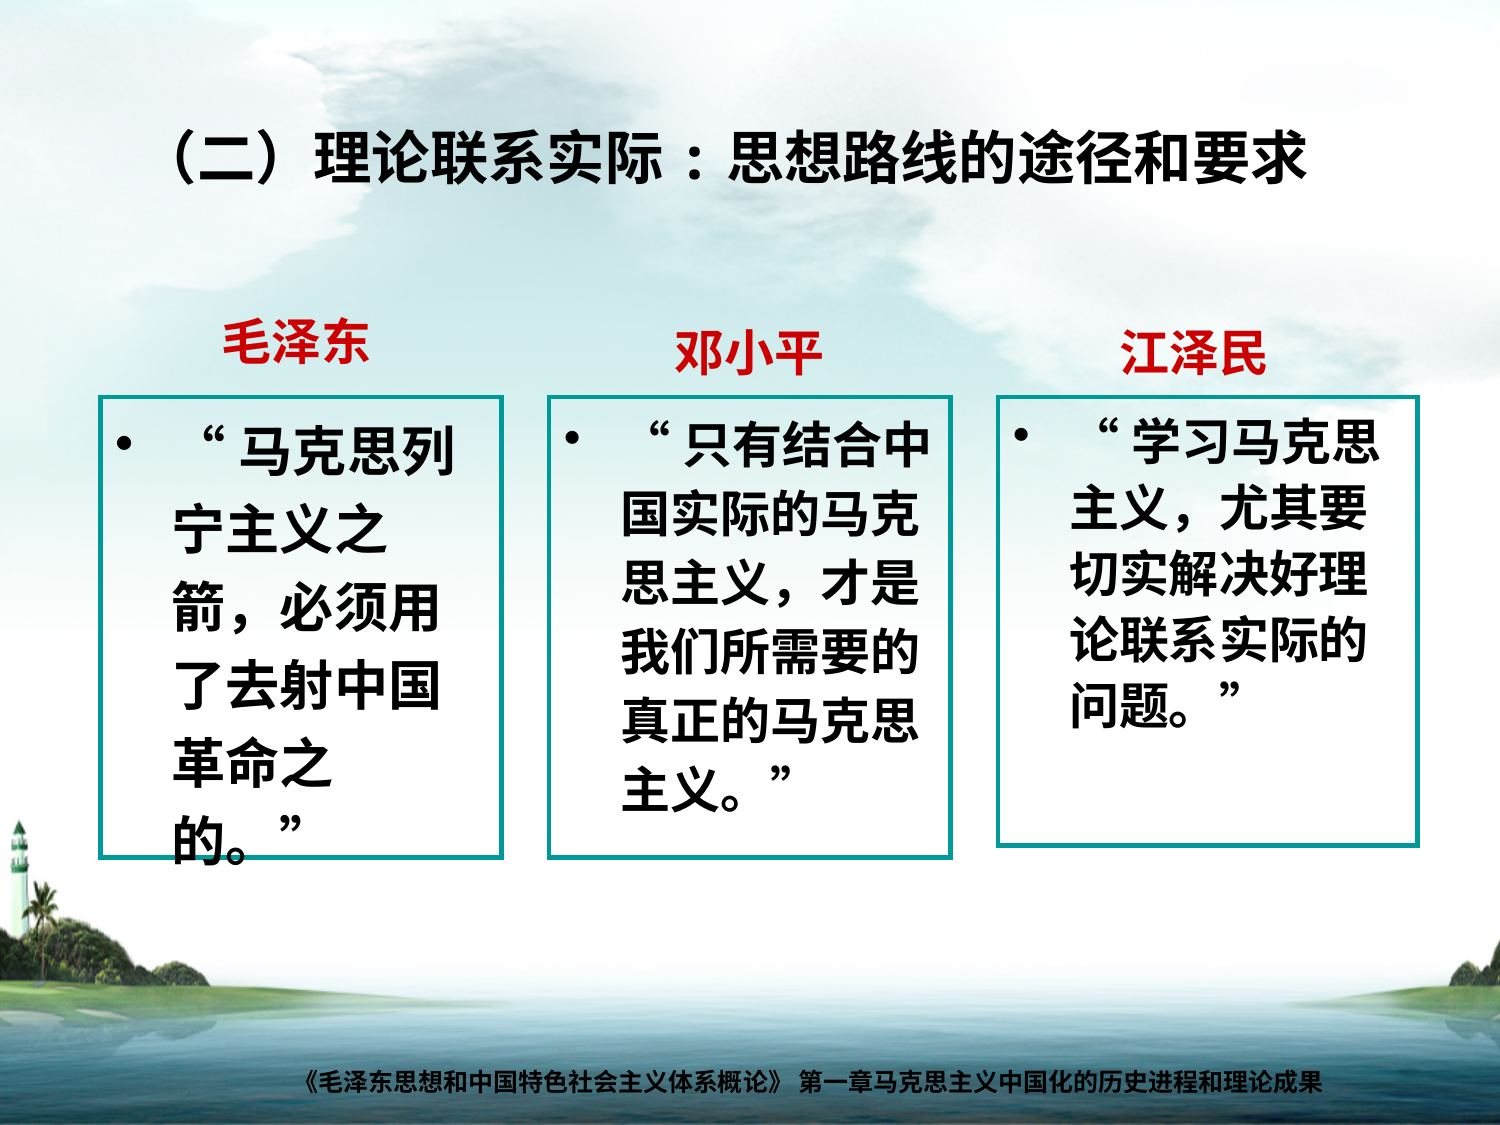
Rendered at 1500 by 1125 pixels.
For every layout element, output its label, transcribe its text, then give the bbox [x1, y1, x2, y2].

text_box 江泽民 [1104, 314, 1285, 389]
footer 《毛泽东思想和中国特色社会主义体系概论》 第一章马克思主义中国化的历史进程和理论成果 [265, 1058, 1353, 1125]
picture [0, 0, 1500, 1125]
text_box （二）理论联系实际:思想路线的途径和要求 [123, 113, 1472, 199]
text_box 邓小平 [659, 314, 840, 389]
text_box “只有结合中国实际的马克思主义，才是我们所需要的真正的马克思主义。” [549, 397, 951, 858]
text_box 毛泽东 [207, 302, 387, 378]
text_box “学习马克思主义，尤其要切实解决好理论联系实际的问题。” [998, 397, 1418, 846]
list “马克思列宁主义之箭，必须用了去射中国革命之的。” [100, 397, 502, 858]
